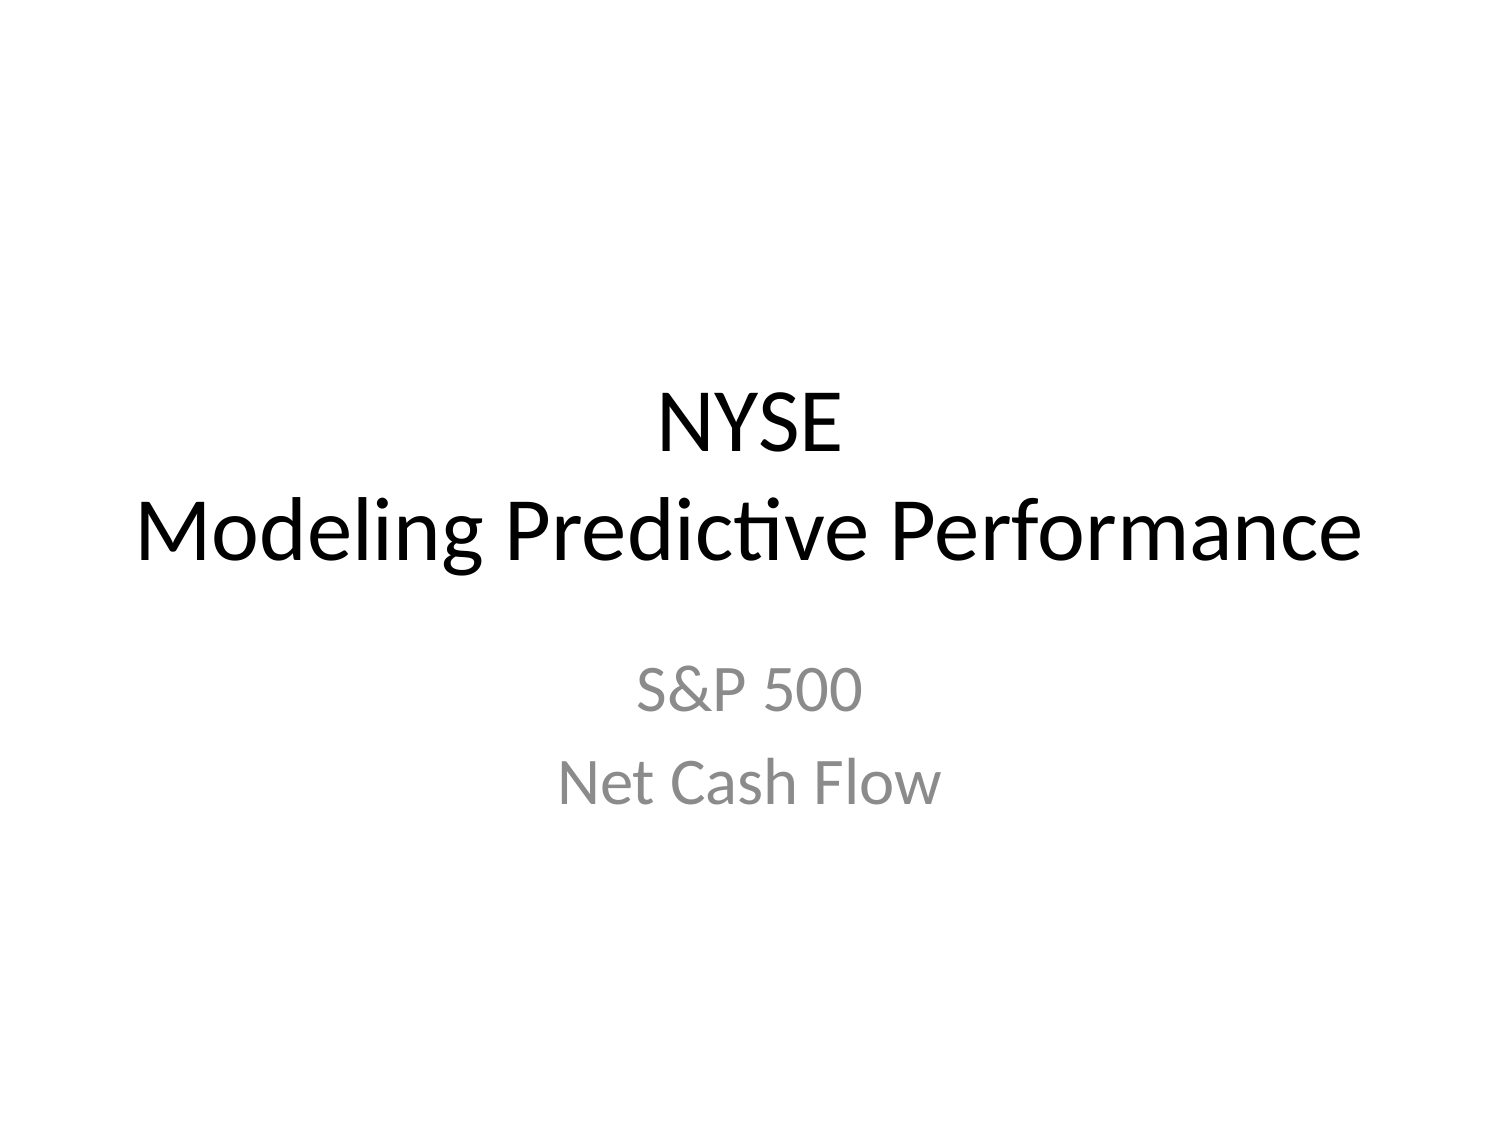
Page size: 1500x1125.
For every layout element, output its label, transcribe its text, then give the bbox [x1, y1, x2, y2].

title NYSE Modeling Predictive Performance [112, 349, 1388, 591]
subtitle S&P 500 Net Cash Flow [225, 637, 1275, 925]
